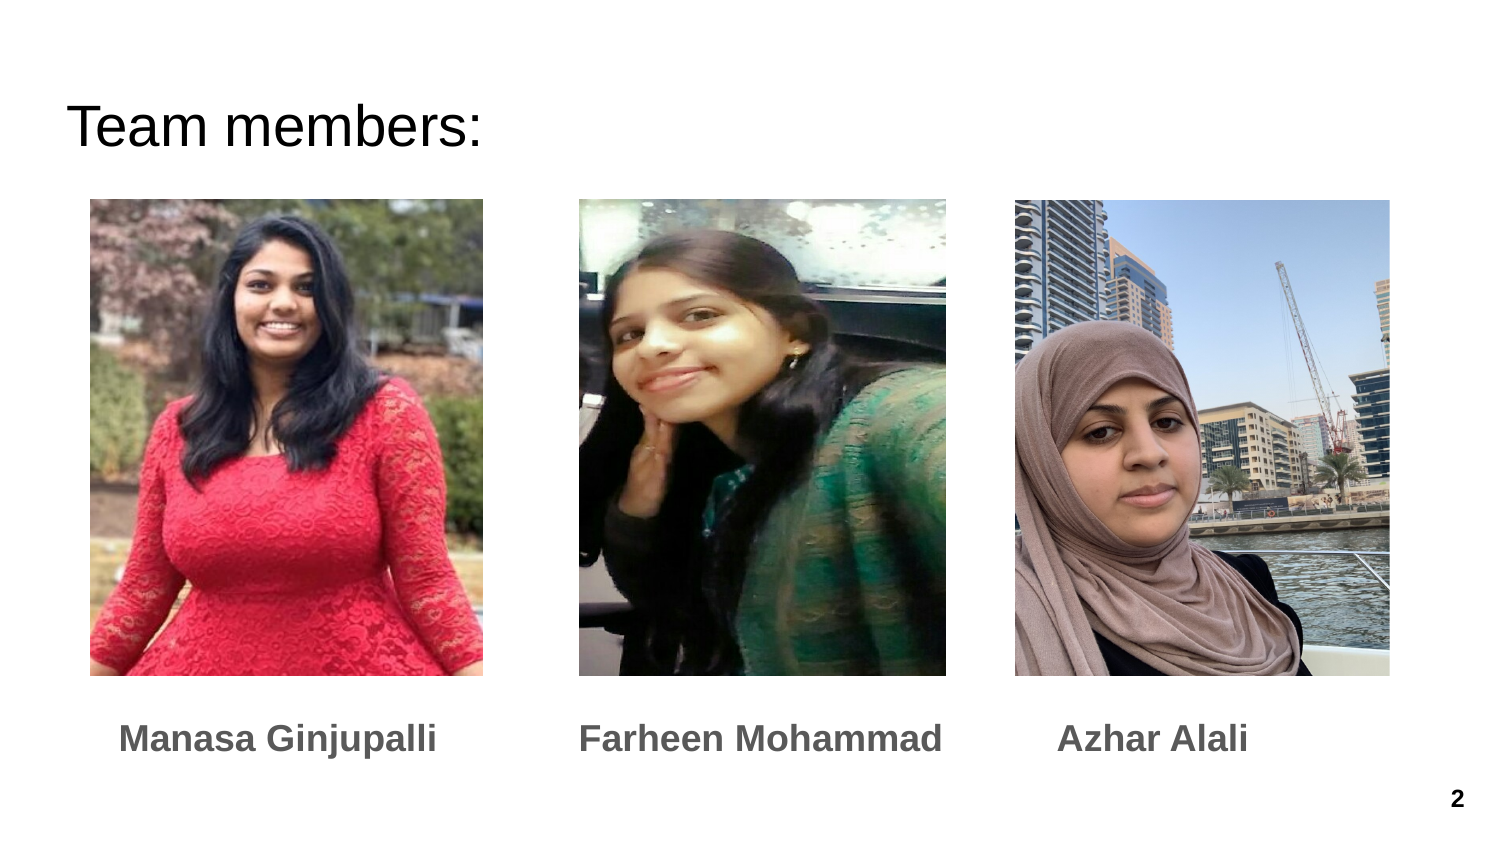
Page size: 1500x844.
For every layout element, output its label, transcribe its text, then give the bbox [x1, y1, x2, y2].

slide_number 2 [1389, 764, 1480, 830]
picture [578, 199, 946, 677]
picture [1004, 199, 1390, 677]
title Team members: [51, 72, 1449, 167]
list Manasa Ginjupalli Farheen Mohammad Azhar Alali [51, 189, 1449, 787]
picture [90, 199, 483, 677]
